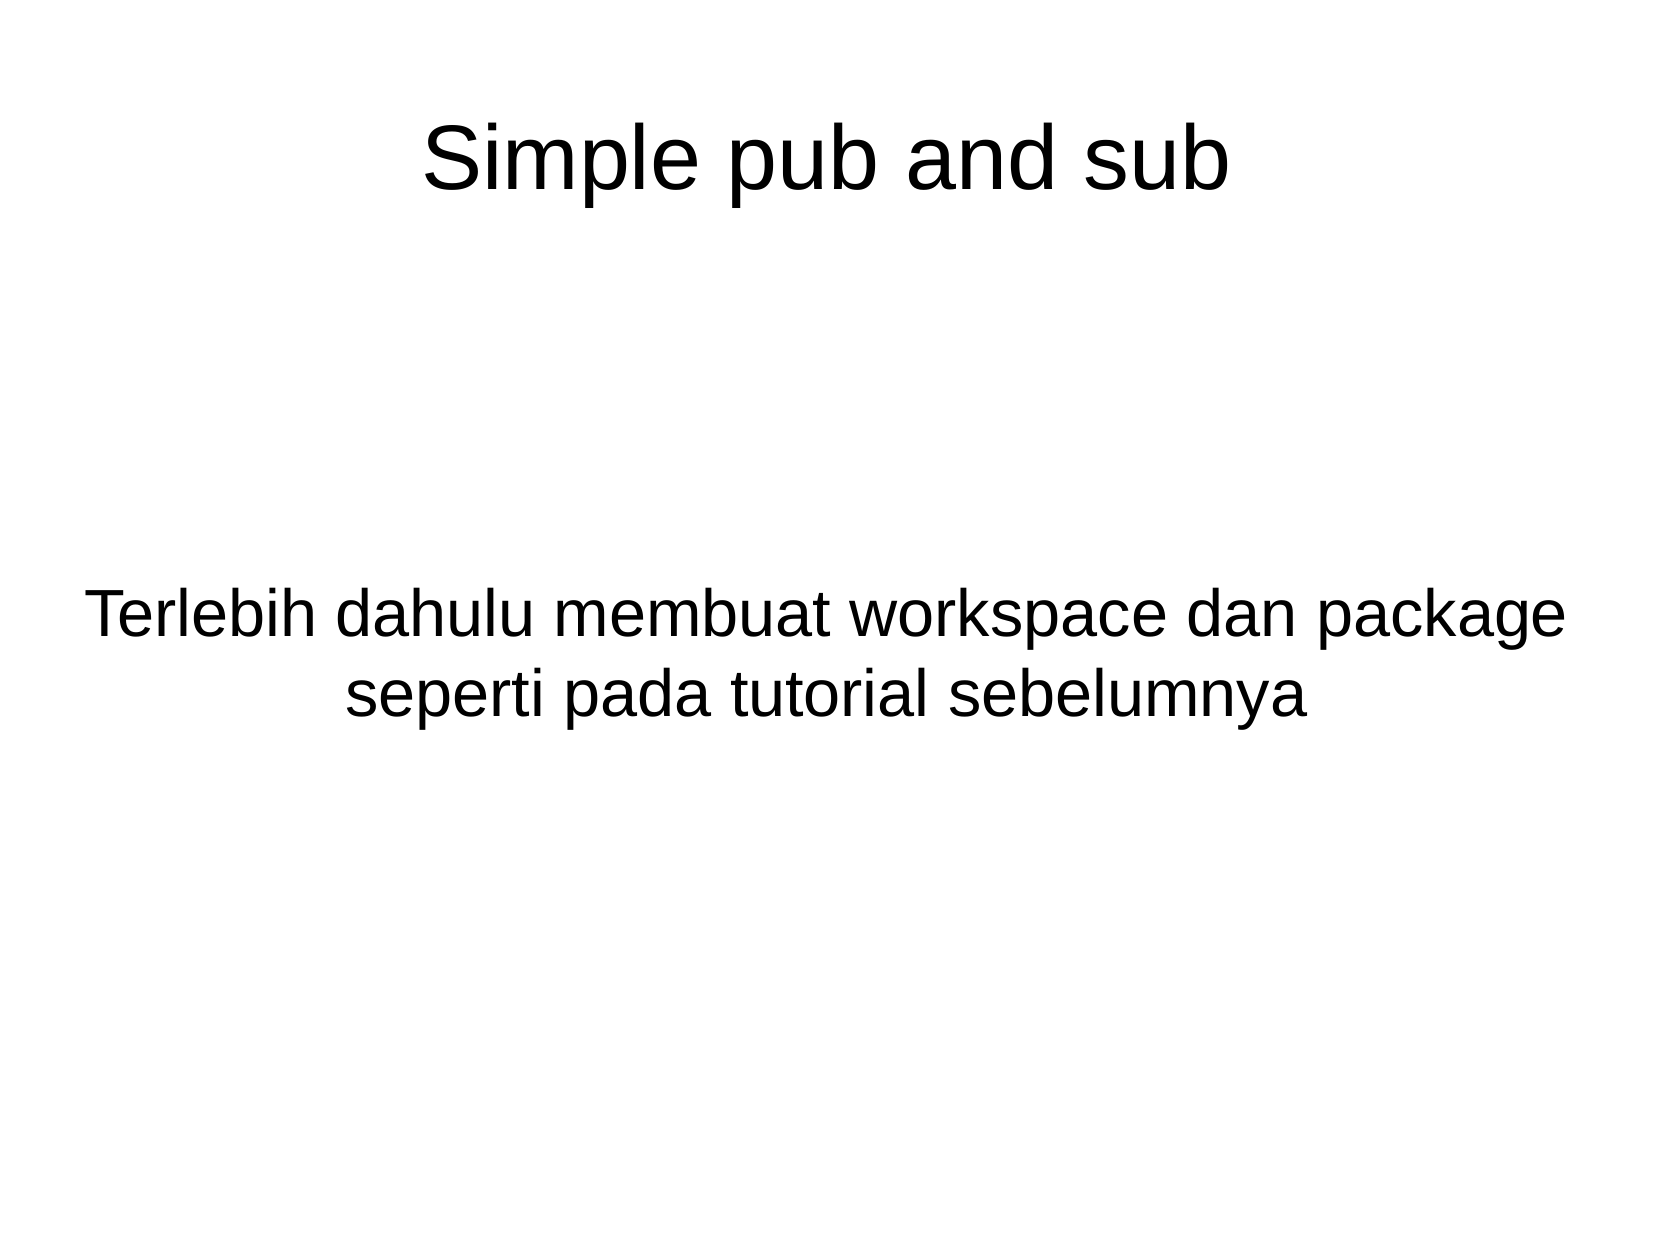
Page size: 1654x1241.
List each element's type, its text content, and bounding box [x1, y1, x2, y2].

text_box Simple pub and sub [82, 49, 1571, 257]
text_box Terlebih dahulu membuat workspace dan package seperti pada tutorial sebelumnya [82, 290, 1571, 1010]
